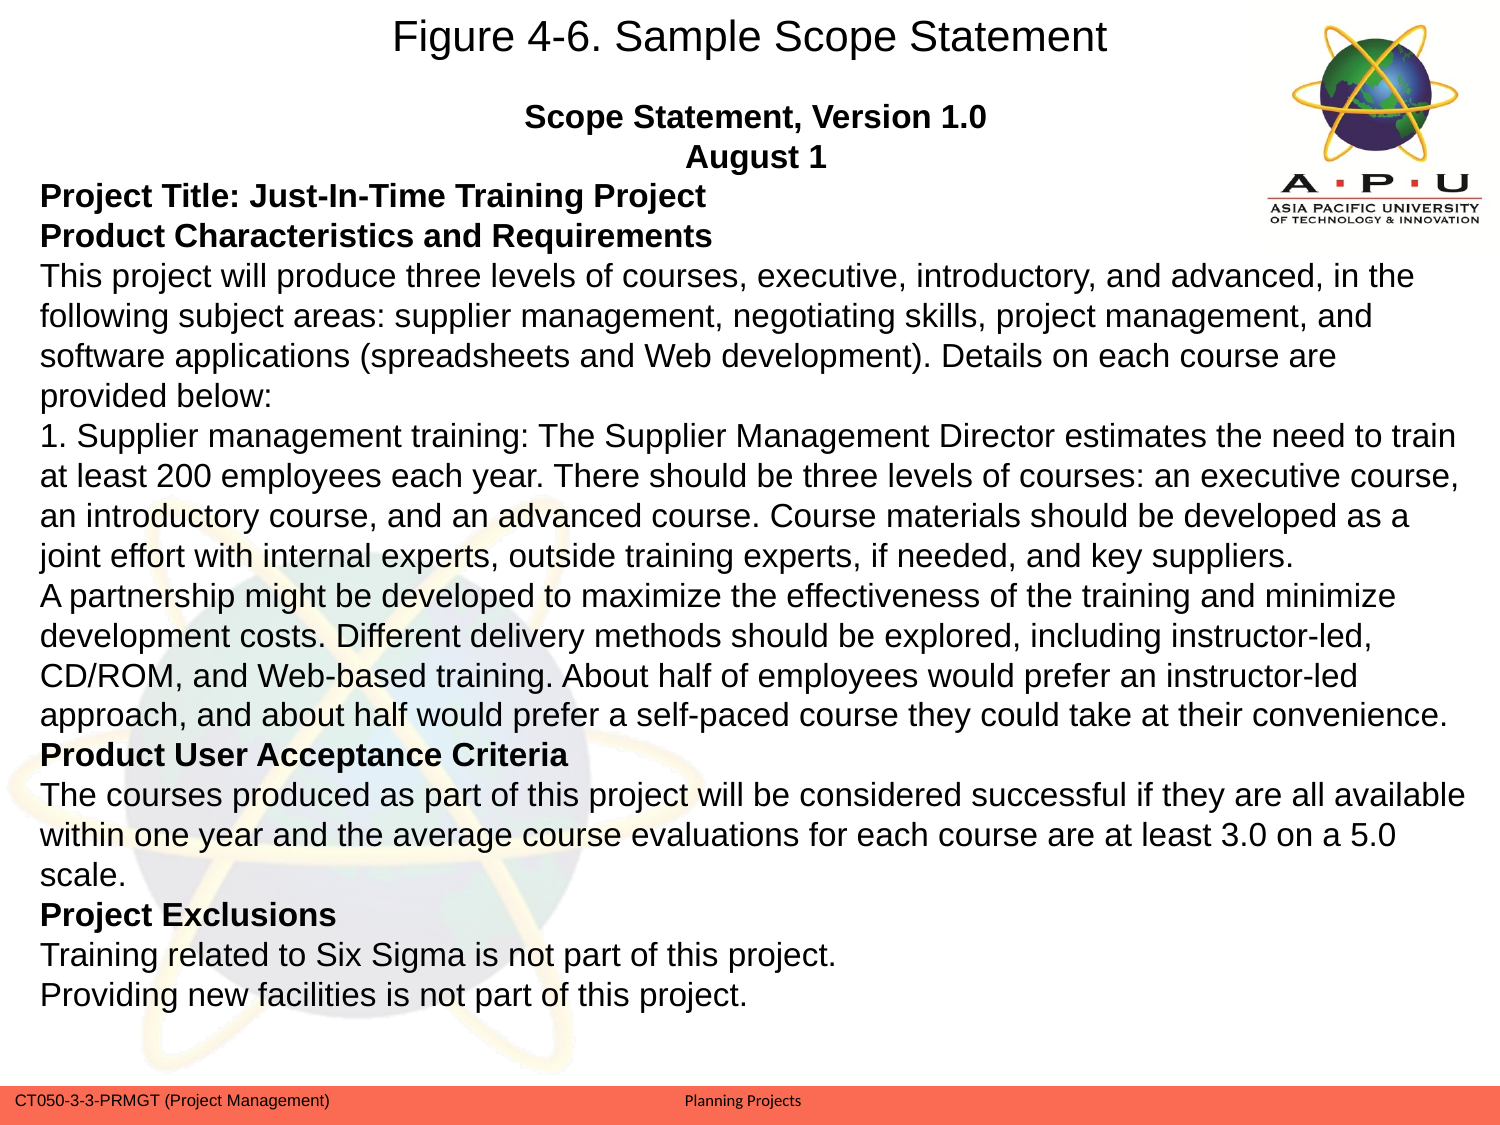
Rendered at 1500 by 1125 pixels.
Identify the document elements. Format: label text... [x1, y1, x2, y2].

title Figure 4-6. Sample Scope Statement [37, 0, 1463, 68]
text_box Scope Statement, Version 1.0 August 1 Project Title: Just-In-Time Training Project Product Characteristics and Requirements This project will produce three levels of courses, executive, introductory, and advanced, in the following subject areas: supplier management, negotiating skills, project management, and software applications (spreadsheets and Web development). Details on each course are provided below: 1. Supplier management training: The Supplier Management Director estimates the need to train at least 200 employees each year. There should be three levels of courses: an executive course, an introductory course, and an advanced course. Course materials should be developed as a joint effort with internal experts, outside training experts, if needed, and key suppliers. A partnership might be developed to maximize the effectiveness of the training and minimize development costs. Different delivery methods should be explored, including instructor-led, CD/ROM, and Web-based training. About half of employees would prefer an instructor-led approach, and about half would prefer a self-paced course they could take at their convenience. Product User Acceptance Criteria The courses produced as part of this project will be considered successful if they are all available within one year and the average course evaluations for each course are at least 3.0 on a 5.0 scale. Project Exclusions Training related to Six Sigma is not part of this project. Providing new facilities is not part of this project. [24, 87, 1488, 1021]
picture [1251, 0, 1500, 249]
